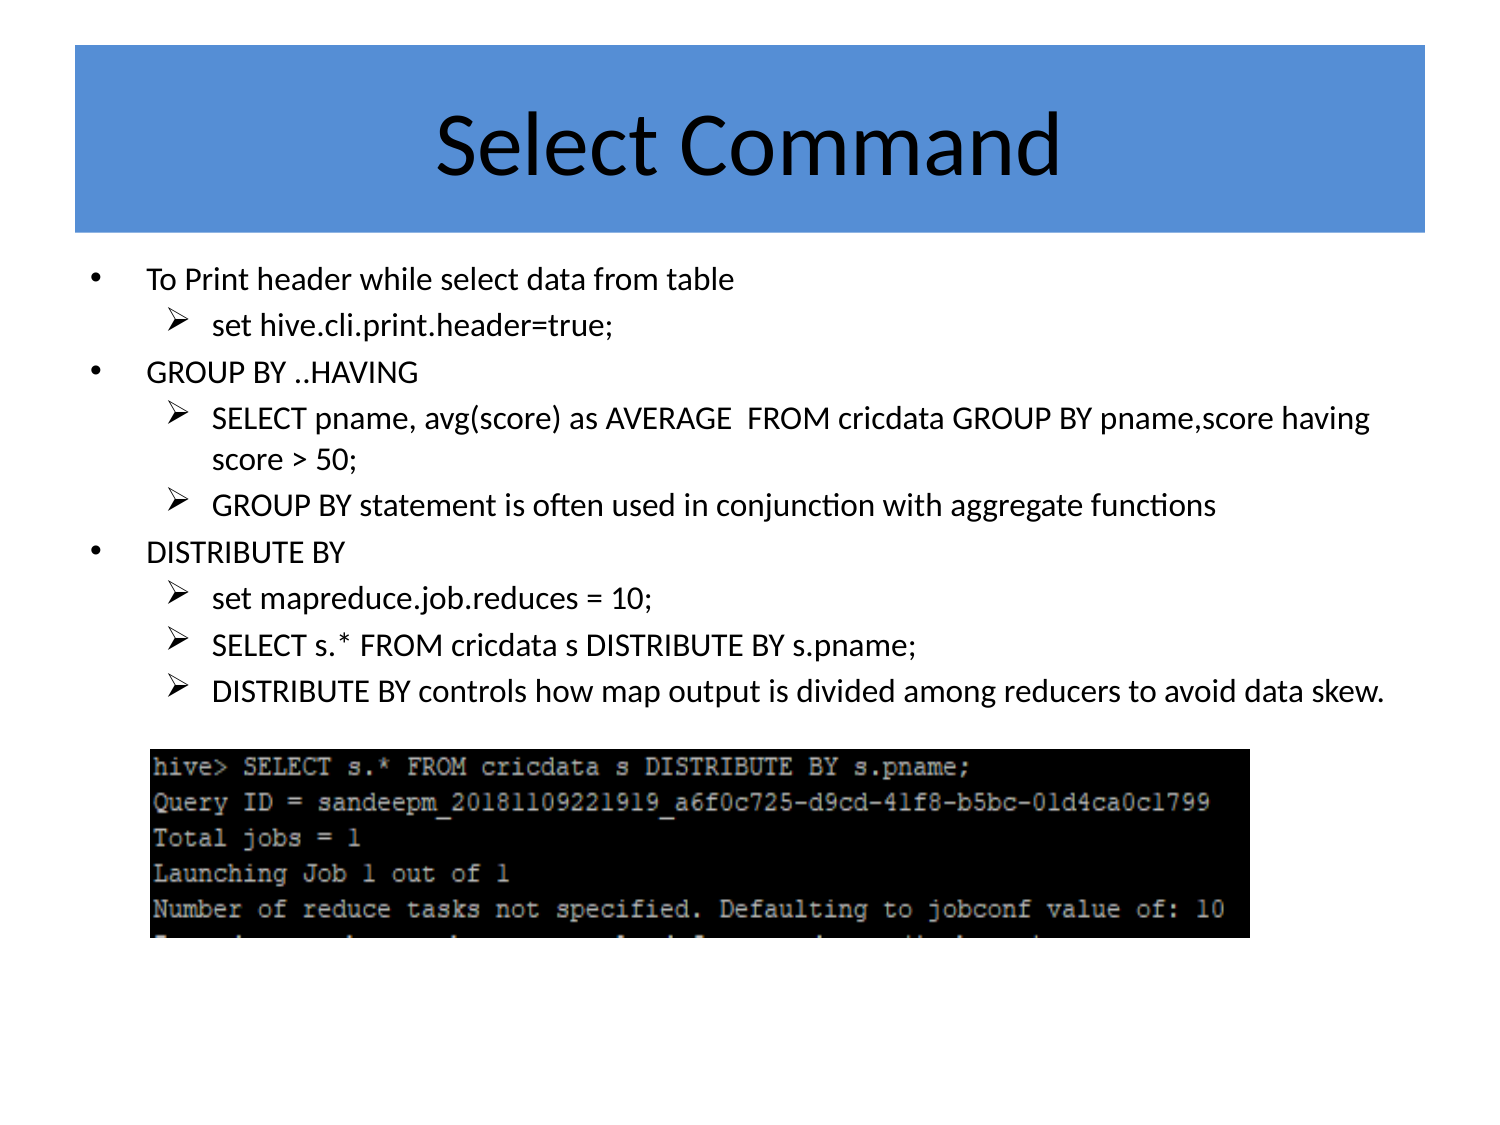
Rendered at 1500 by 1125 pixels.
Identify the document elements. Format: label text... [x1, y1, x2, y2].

picture [149, 749, 1251, 938]
list To Print header while select data from table set hive.cli.print.header=true; GROUP BY ..HAVING SELECT pname, avg(score) as AVERAGE FROM cricdata GROUP BY pname,score having score > 50; GROUP BY statement is often used in conjunction with aggregate functions DISTRIBUTE BY set mapreduce.job.reduces = 10; SELECT s.* FROM cricdata s DISTRIBUTE BY s.pname; DISTRIBUTE BY controls how map output is divided among reducers to avoid data skew. [75, 249, 1425, 1075]
title Select Command [75, 45, 1425, 233]
